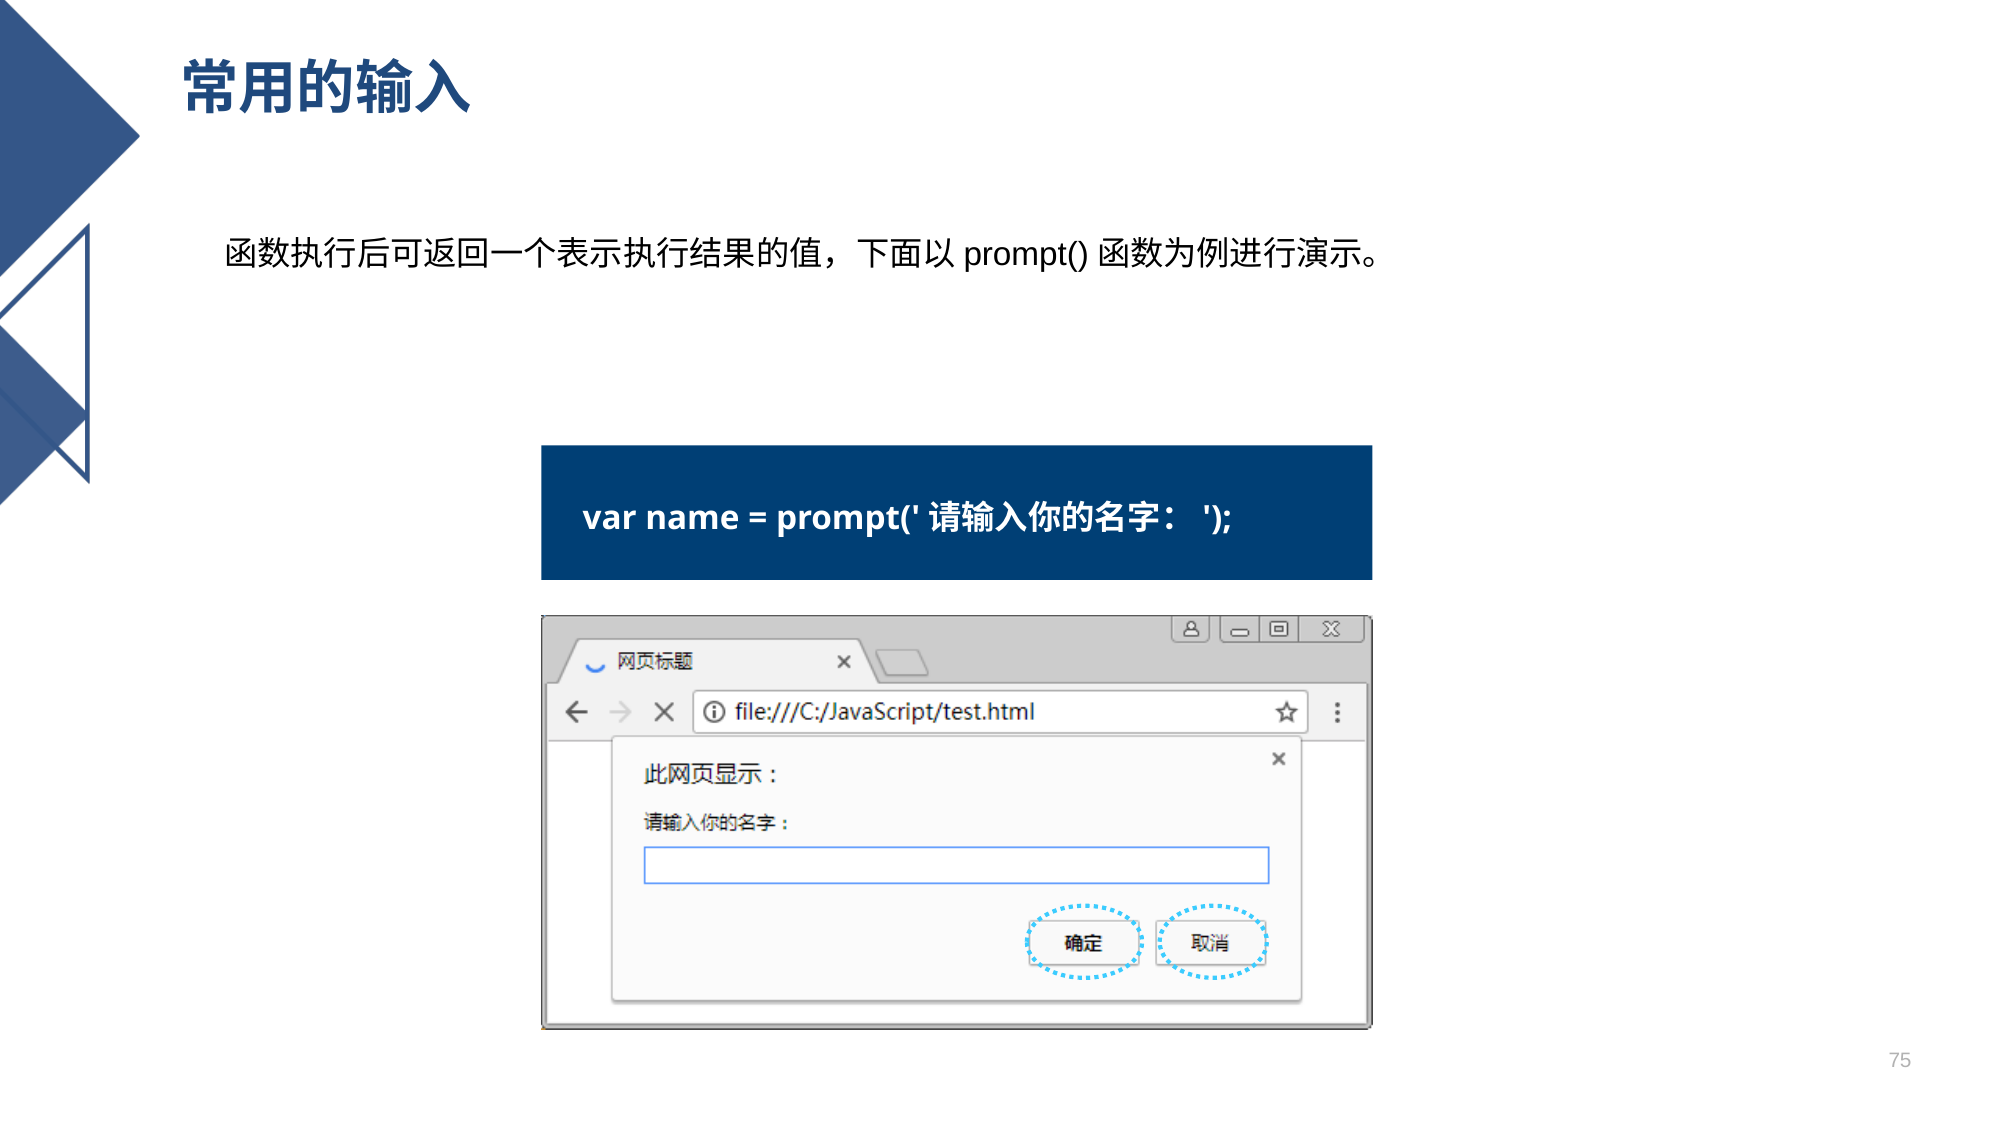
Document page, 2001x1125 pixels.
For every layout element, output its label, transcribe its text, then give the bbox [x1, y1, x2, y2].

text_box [541, 445, 1373, 581]
title 常用的输入 [165, 35, 1914, 136]
picture [0, 0, 140, 595]
slide_number 75 [1851, 1029, 1949, 1090]
text_box 函数执行后可返回一个表示执行结果的值，下面以prompt()函数为例进行演示。 [209, 185, 1604, 280]
picture [541, 614, 1373, 1030]
